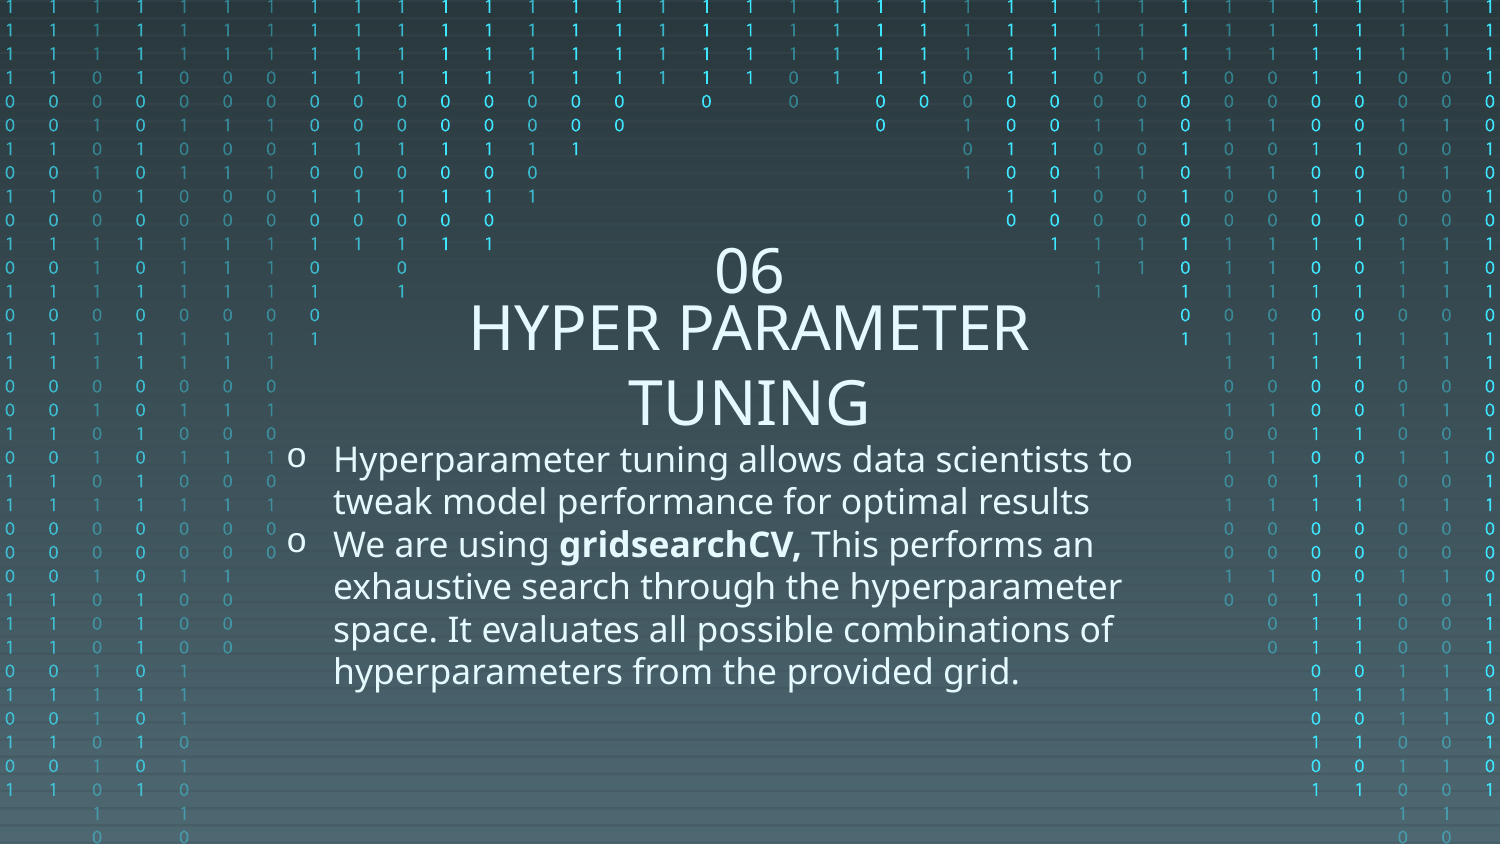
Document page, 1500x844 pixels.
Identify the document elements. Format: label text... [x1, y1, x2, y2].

subtitle Hyperparameter tuning allows data scientists to tweak model performance for optimal results We are using gridsearchCV, This performs an exhaustive search through the hyperparameter space. It evaluates all possible combinations of hyperparameters from the provided grid. [271, 421, 1210, 795]
title HYPER PARAMETER TUNING [380, 321, 1120, 406]
title 06 [616, 192, 884, 345]
